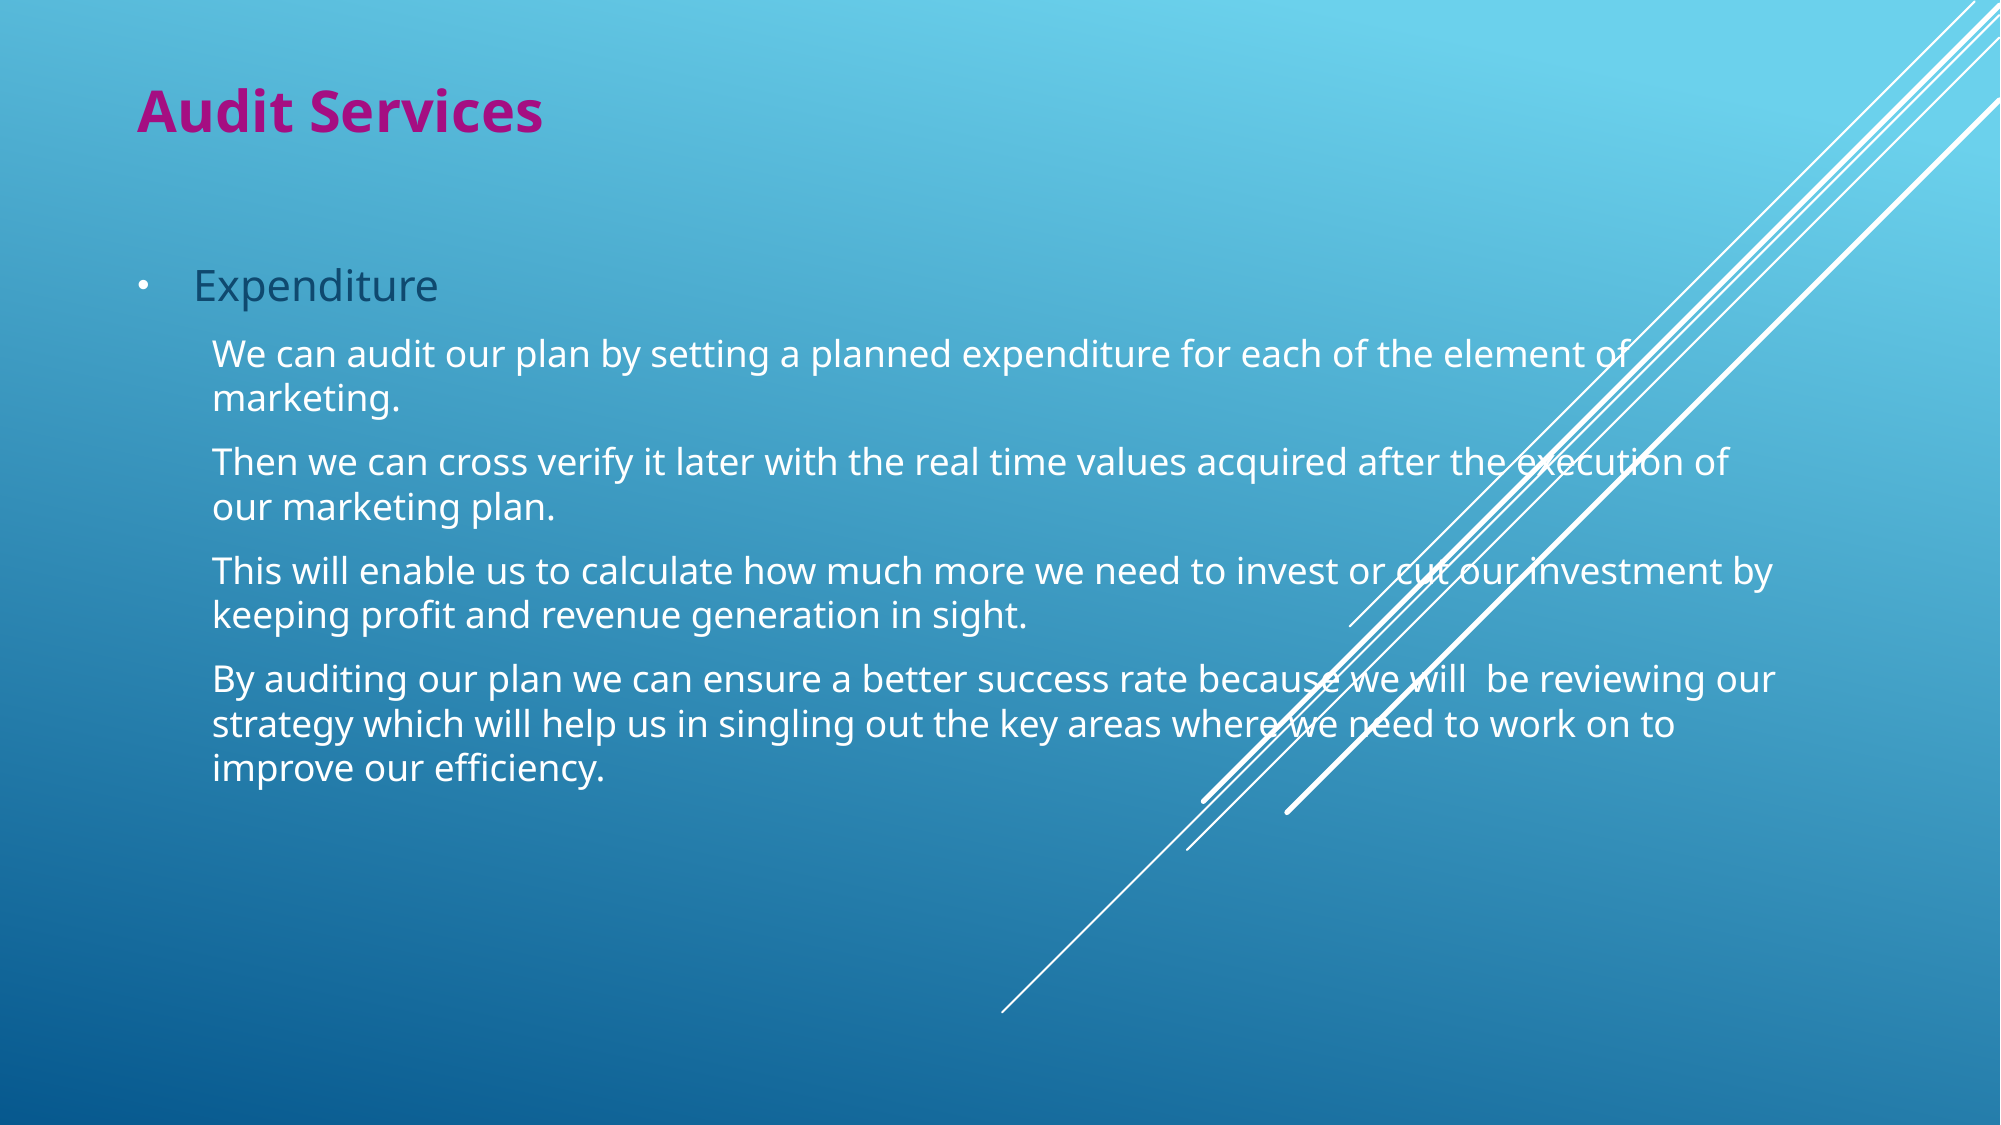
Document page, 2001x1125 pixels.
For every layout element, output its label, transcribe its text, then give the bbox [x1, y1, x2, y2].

subtitle Audit Services Expenditure We can audit our plan by setting a planned expenditure for each of the element of marketing. Then we can cross verify it later with the real time values acquired after the execution of our marketing plan. This will enable us to calculate how much more we need to invest or cut our investment by keeping profit and revenue generation in sight. By auditing our plan we can ensure a better success rate because we will be reviewing our strategy which will help us in singling out the key areas where we need to work on to improve our efficiency. [122, 67, 1797, 805]
